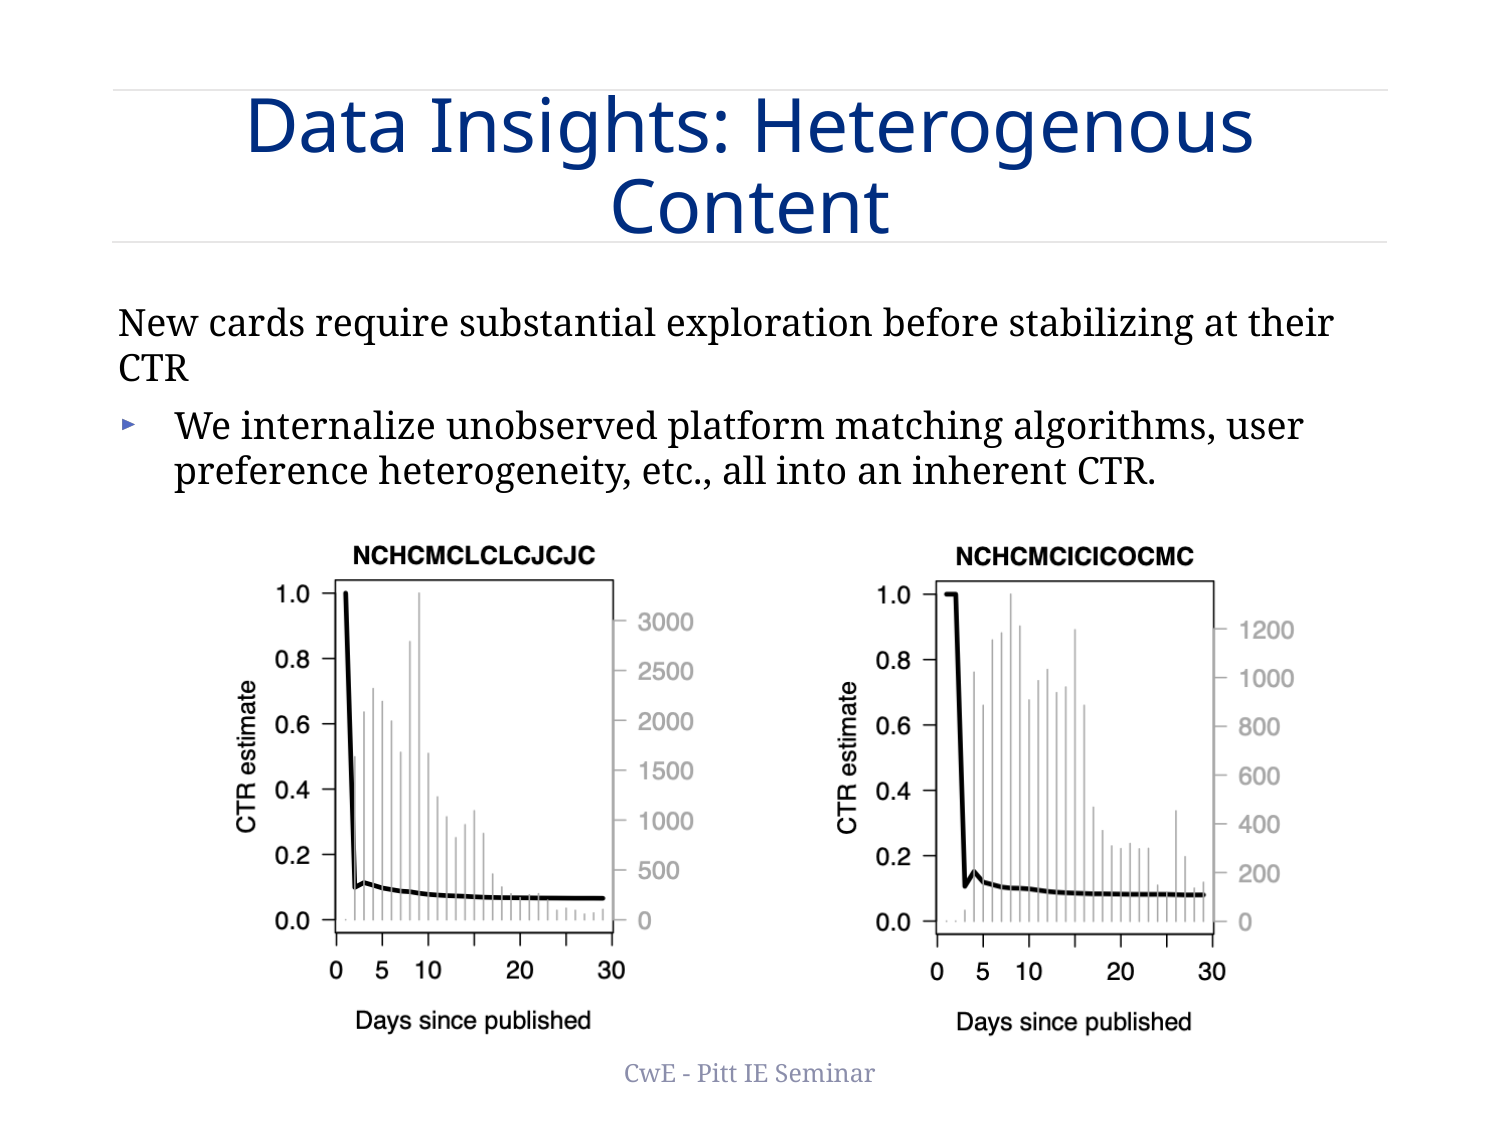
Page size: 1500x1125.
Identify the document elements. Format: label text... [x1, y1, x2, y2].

text_box New cards require substantial exploration before stabilizing at their CTR We internalize unobserved platform matching algorithms, user preference heterogeneity, etc., all into an inherent CTR. [103, 291, 1390, 562]
picture [799, 531, 1339, 1060]
picture [117, 411, 146, 438]
picture [210, 530, 750, 1058]
footer CwE - Pitt IE Seminar [440, 1042, 1060, 1103]
title Data Insights: Heterogenous Content [103, 59, 1397, 278]
